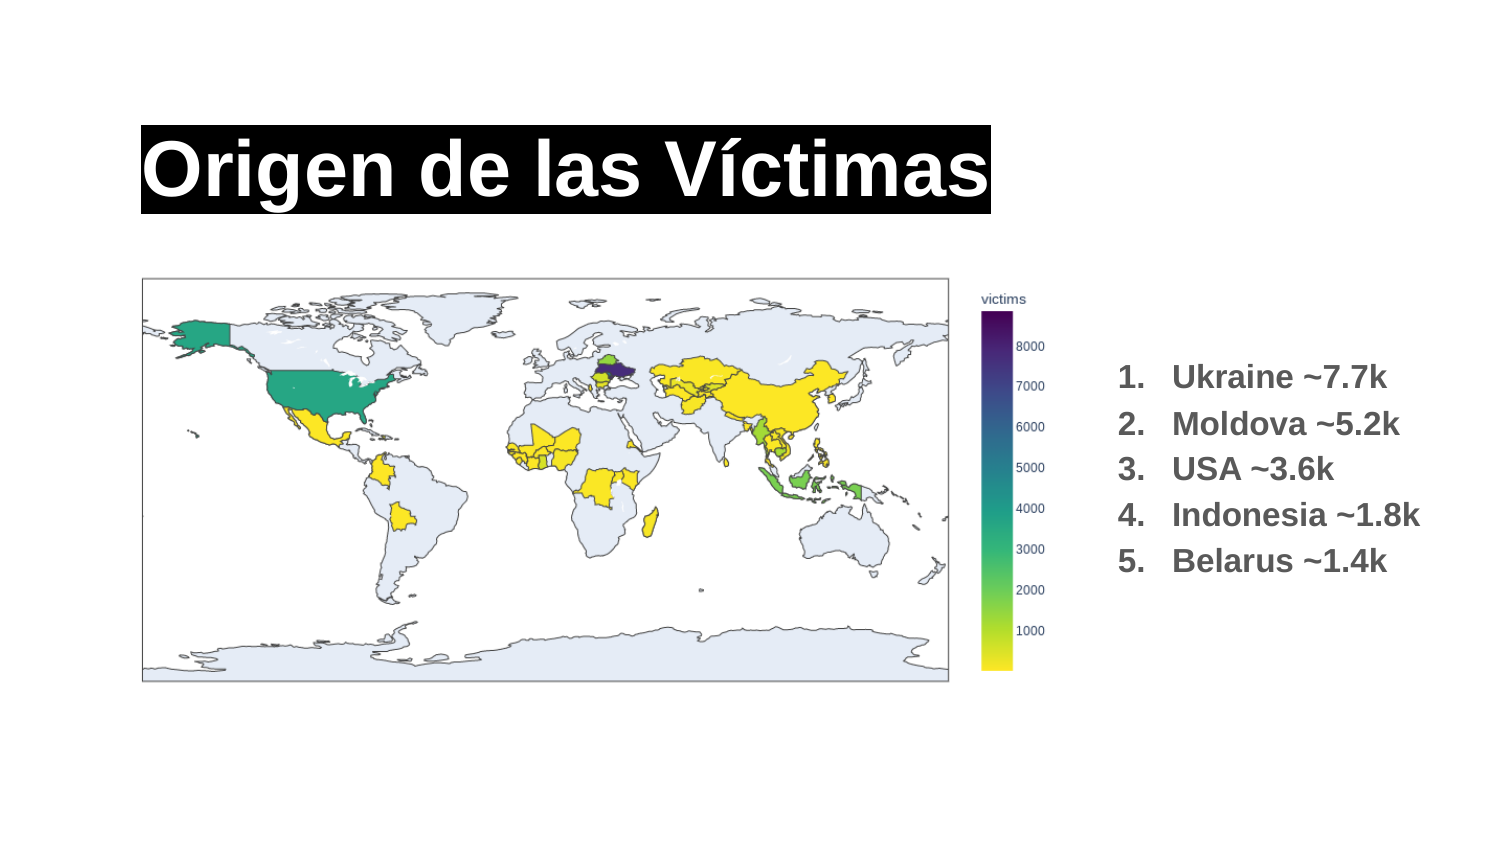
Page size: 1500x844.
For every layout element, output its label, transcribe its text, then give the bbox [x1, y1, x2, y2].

text_box Origen de las Víctimas [126, 102, 1054, 214]
picture [53, 215, 1065, 766]
text_box Ukraine ~7.7k Moldova ~5.2k USA ~3.6k Indonesia ~1.8k Belarus ~1.4k [1082, 334, 1460, 595]
